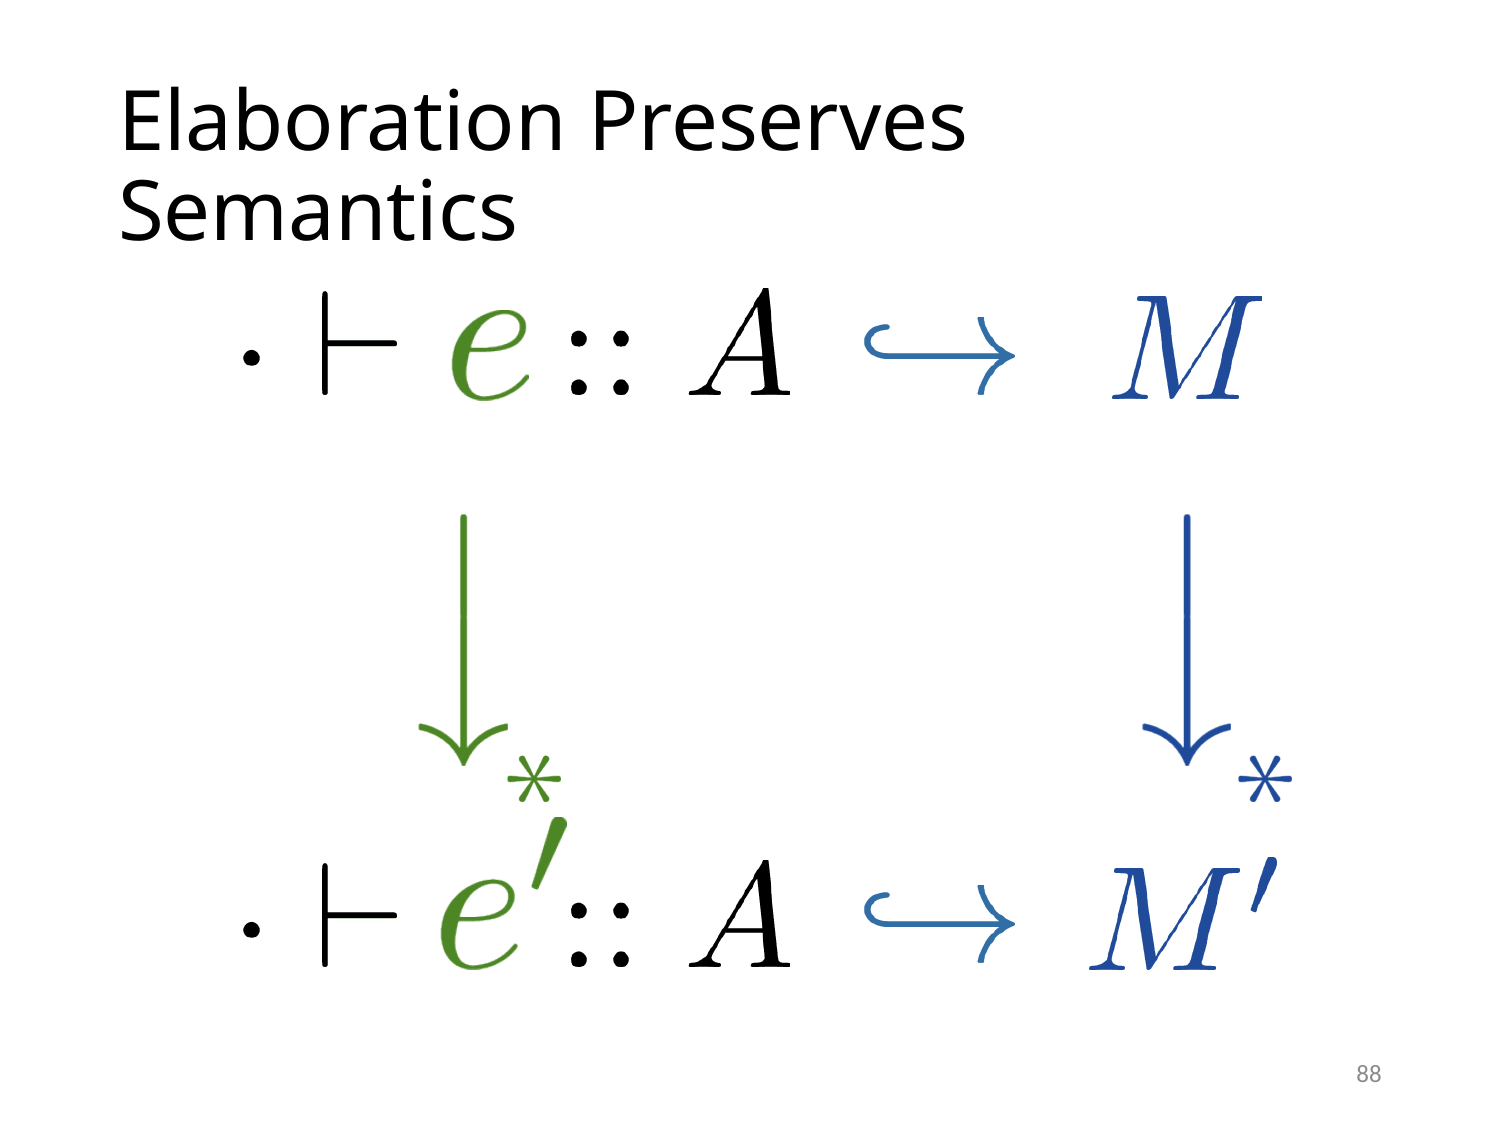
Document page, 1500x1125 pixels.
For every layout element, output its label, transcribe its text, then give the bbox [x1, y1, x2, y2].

picture [864, 317, 1015, 396]
picture [243, 817, 790, 970]
picture [510, 751, 558, 805]
slide_number 88 [1059, 1042, 1397, 1103]
text_box Elaboration Preserves Semantics [103, 59, 1397, 278]
picture [243, 288, 790, 401]
picture [864, 885, 1015, 963]
picture [337, 595, 589, 685]
picture [1060, 595, 1313, 685]
picture [1088, 857, 1277, 970]
picture [1241, 751, 1289, 805]
picture [1111, 296, 1261, 399]
